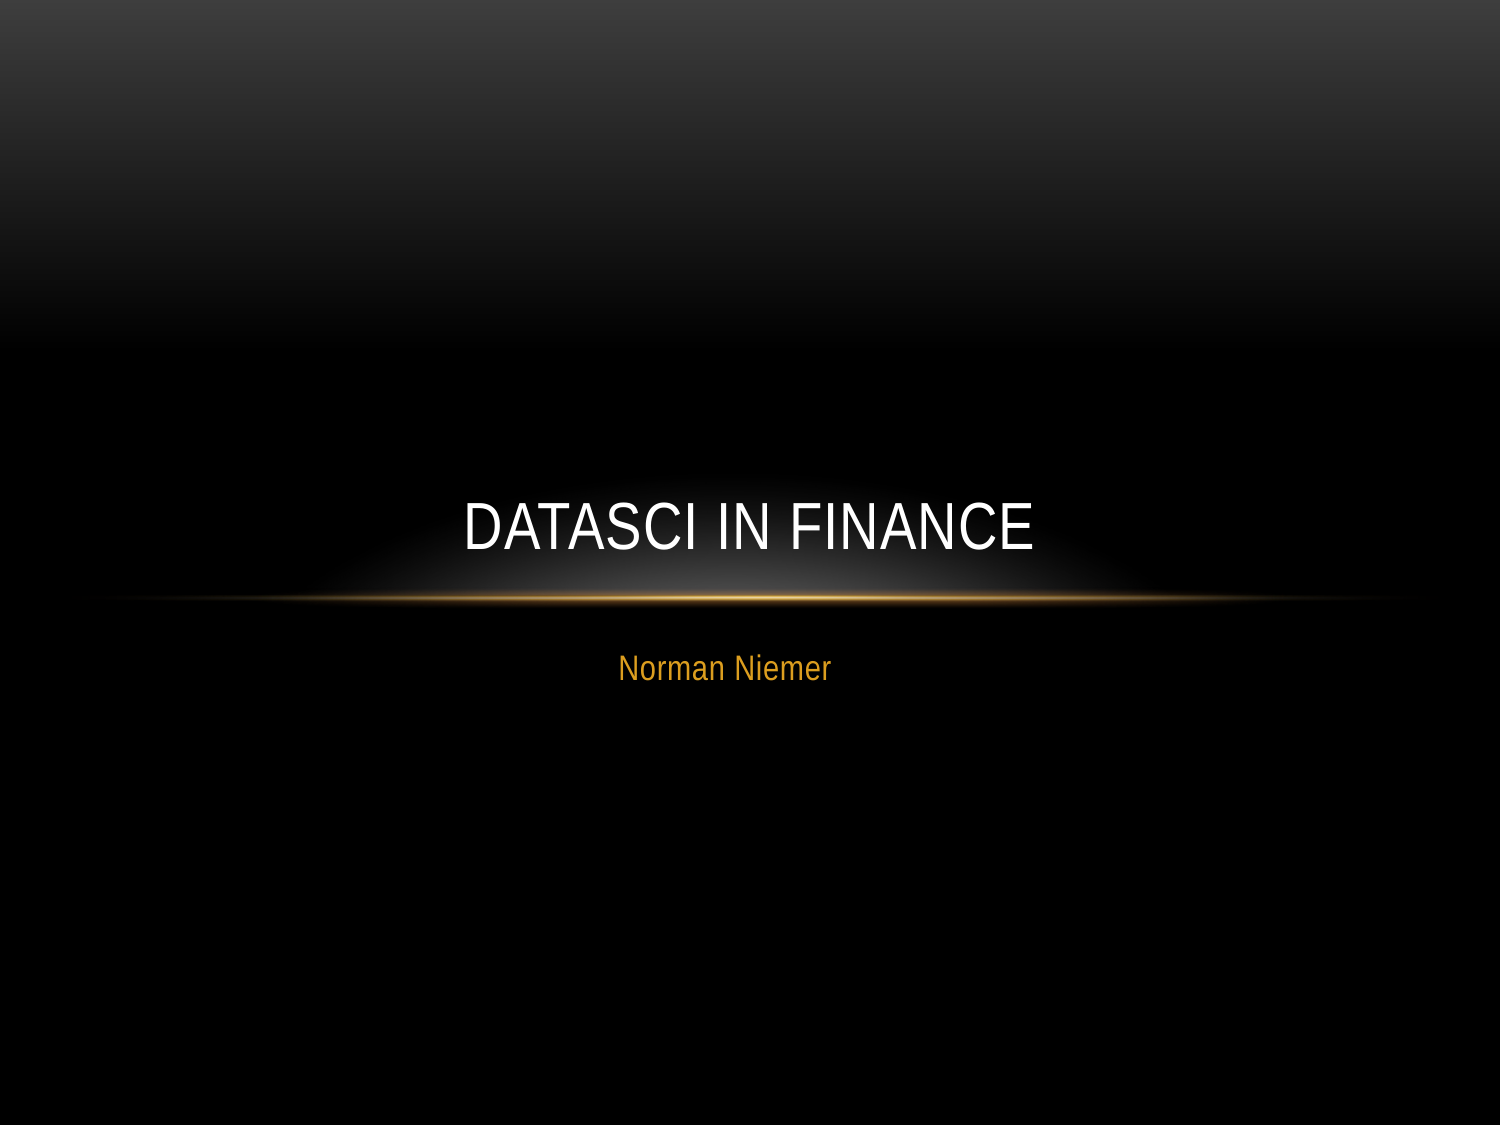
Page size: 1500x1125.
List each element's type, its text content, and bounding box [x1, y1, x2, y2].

title Datasci in finance [112, 329, 1388, 571]
picture [0, 0, 1500, 750]
subtitle Norman Niemer [200, 637, 1250, 925]
